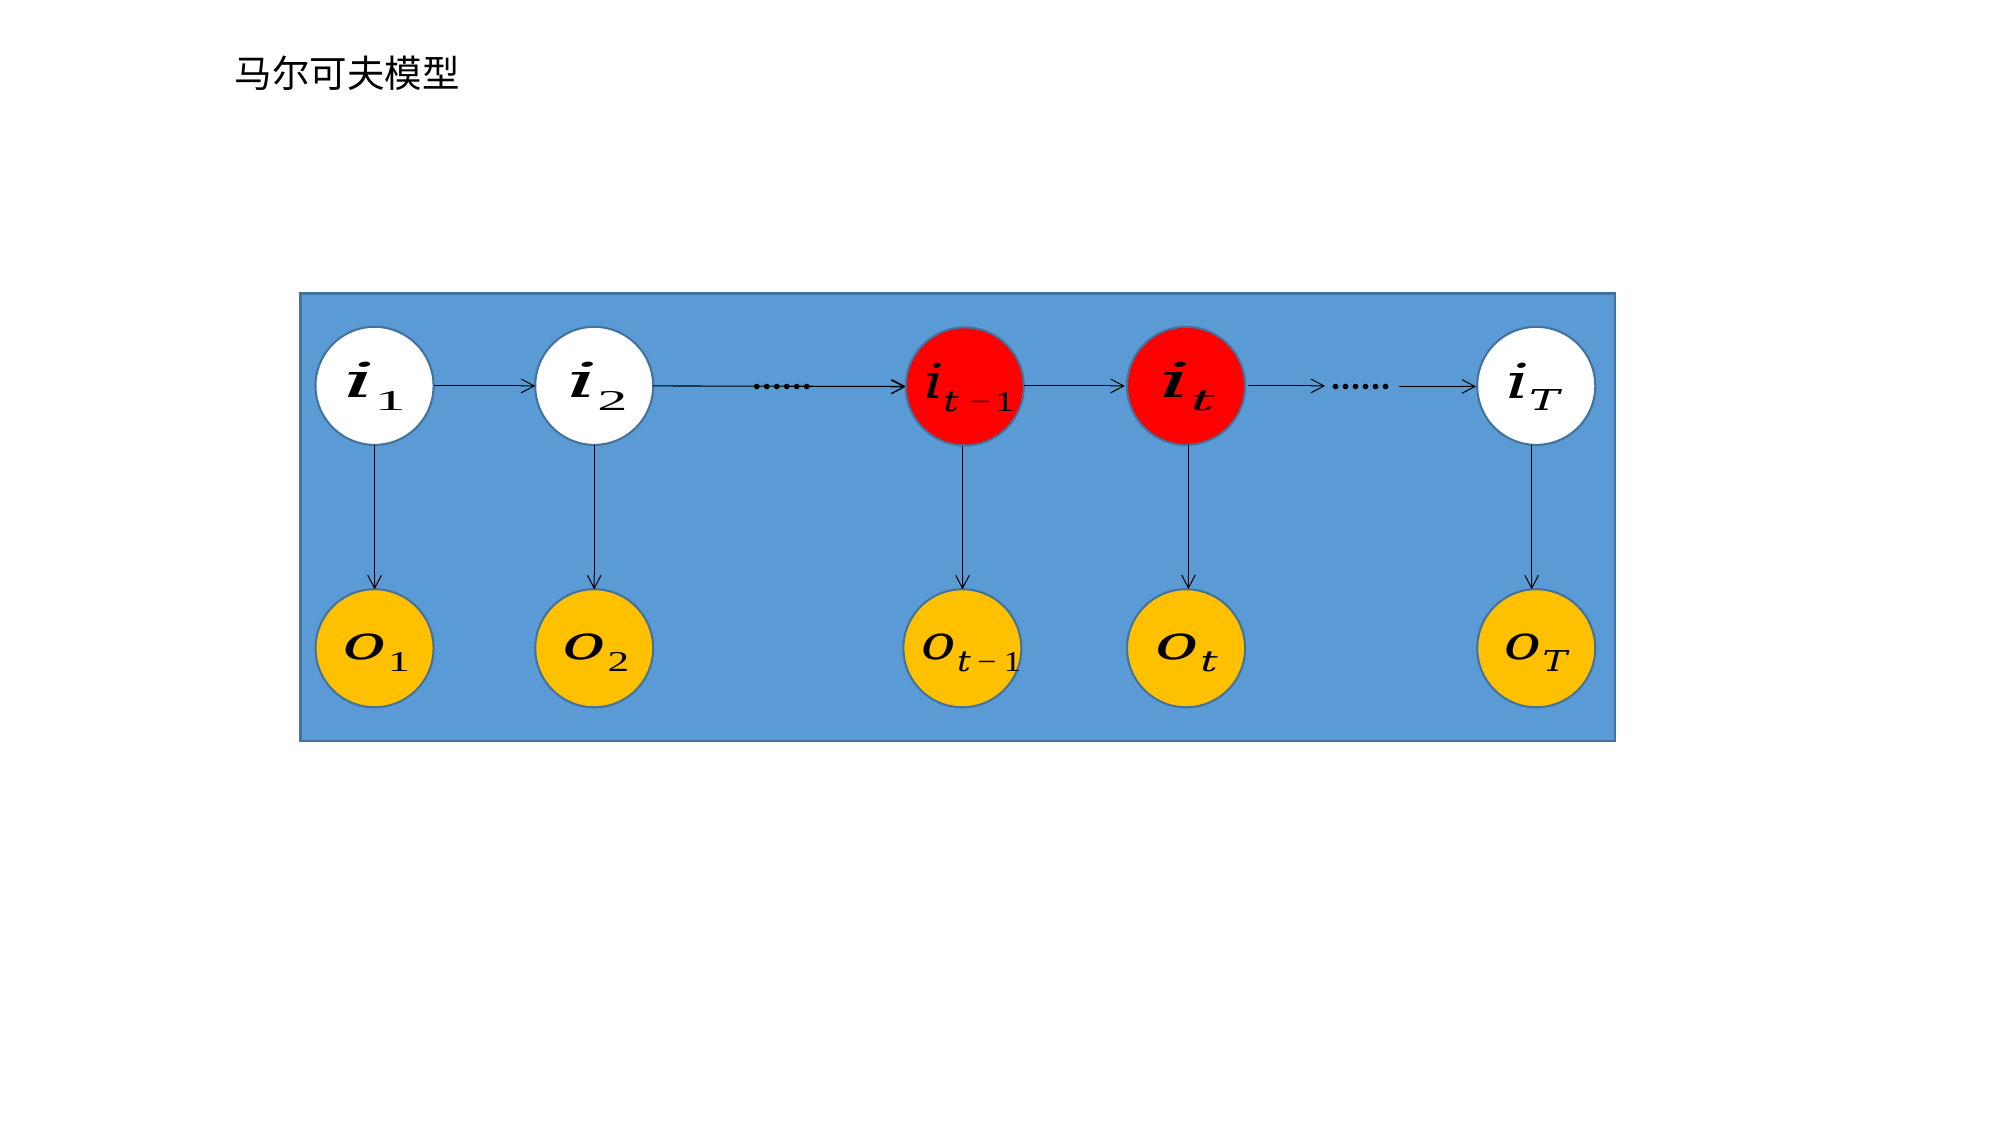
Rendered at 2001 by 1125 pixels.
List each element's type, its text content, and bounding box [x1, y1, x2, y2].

text_box [1125, 588, 1247, 709]
text_box [1476, 325, 1597, 446]
text_box [534, 588, 655, 709]
text_box ...... [1315, 344, 1433, 405]
text_box [314, 325, 435, 446]
text_box [1476, 588, 1597, 709]
text_box [314, 588, 435, 709]
text_box [902, 588, 1023, 709]
text_box 马尔可夫模型 [220, 42, 702, 102]
text_box ...... [737, 344, 850, 405]
text_box [534, 325, 655, 446]
text_box [904, 326, 1025, 447]
text_box [1125, 325, 1247, 446]
text_box [299, 292, 1616, 742]
